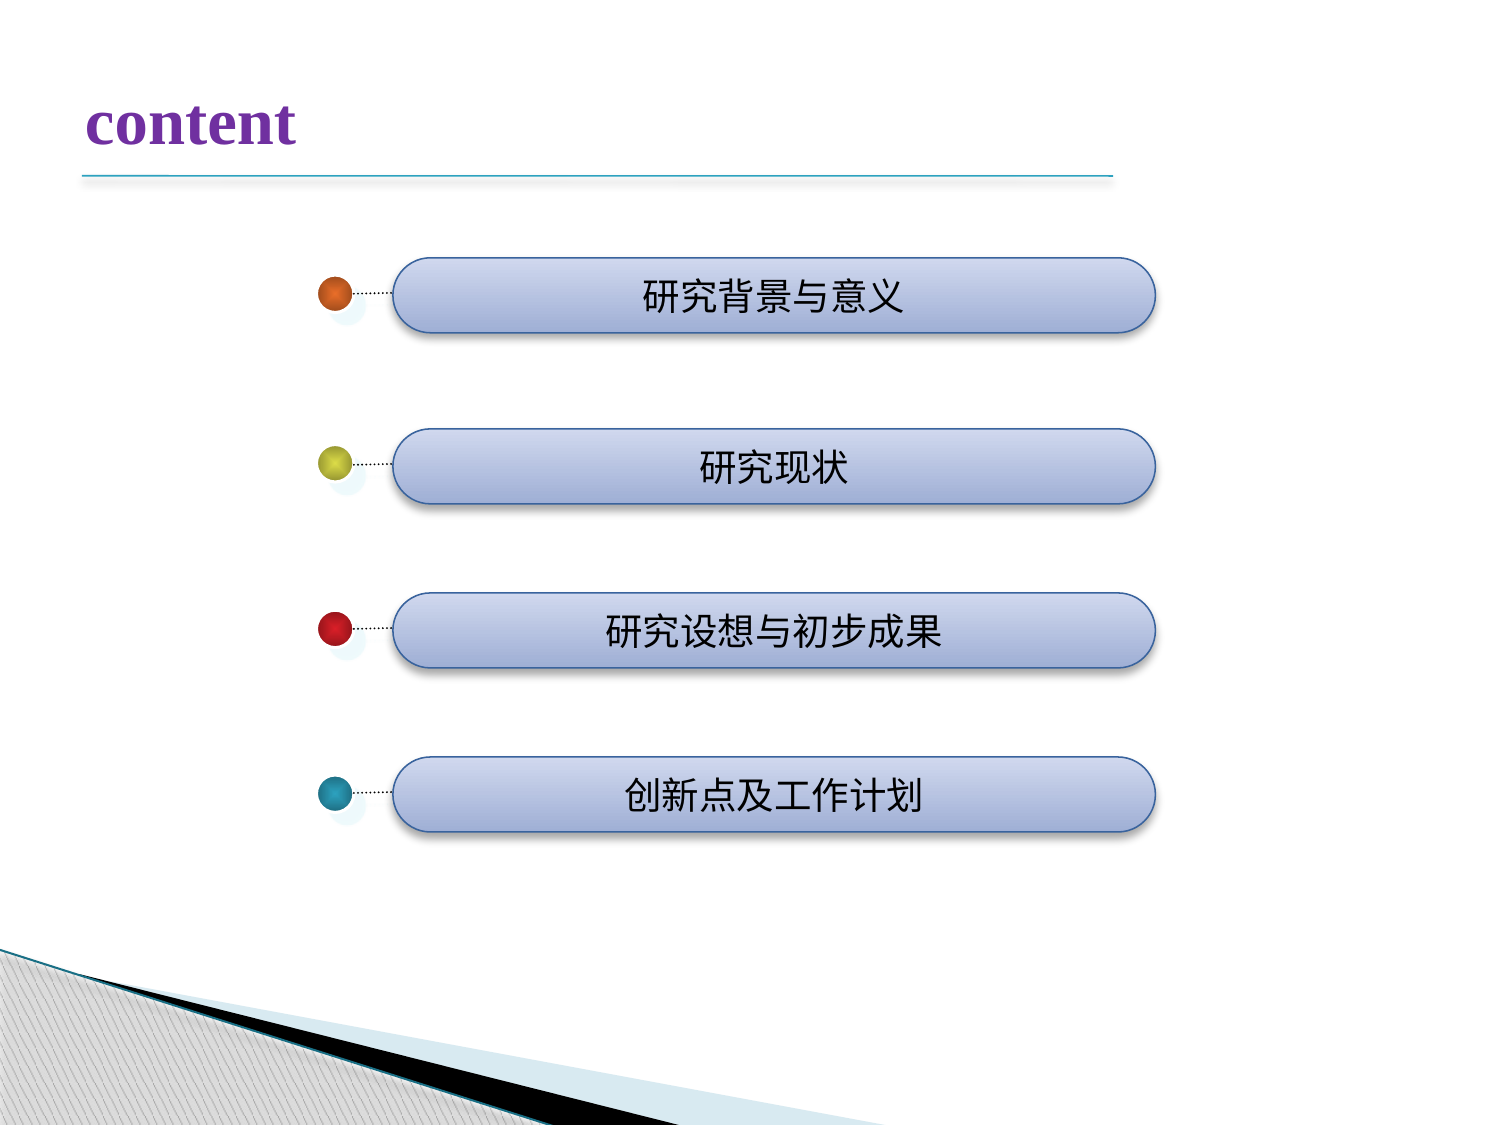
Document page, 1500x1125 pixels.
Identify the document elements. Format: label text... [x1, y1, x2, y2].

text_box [316, 257, 1156, 333]
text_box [316, 428, 1156, 505]
text_box content [70, 70, 399, 188]
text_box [316, 756, 1156, 833]
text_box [316, 592, 1156, 669]
